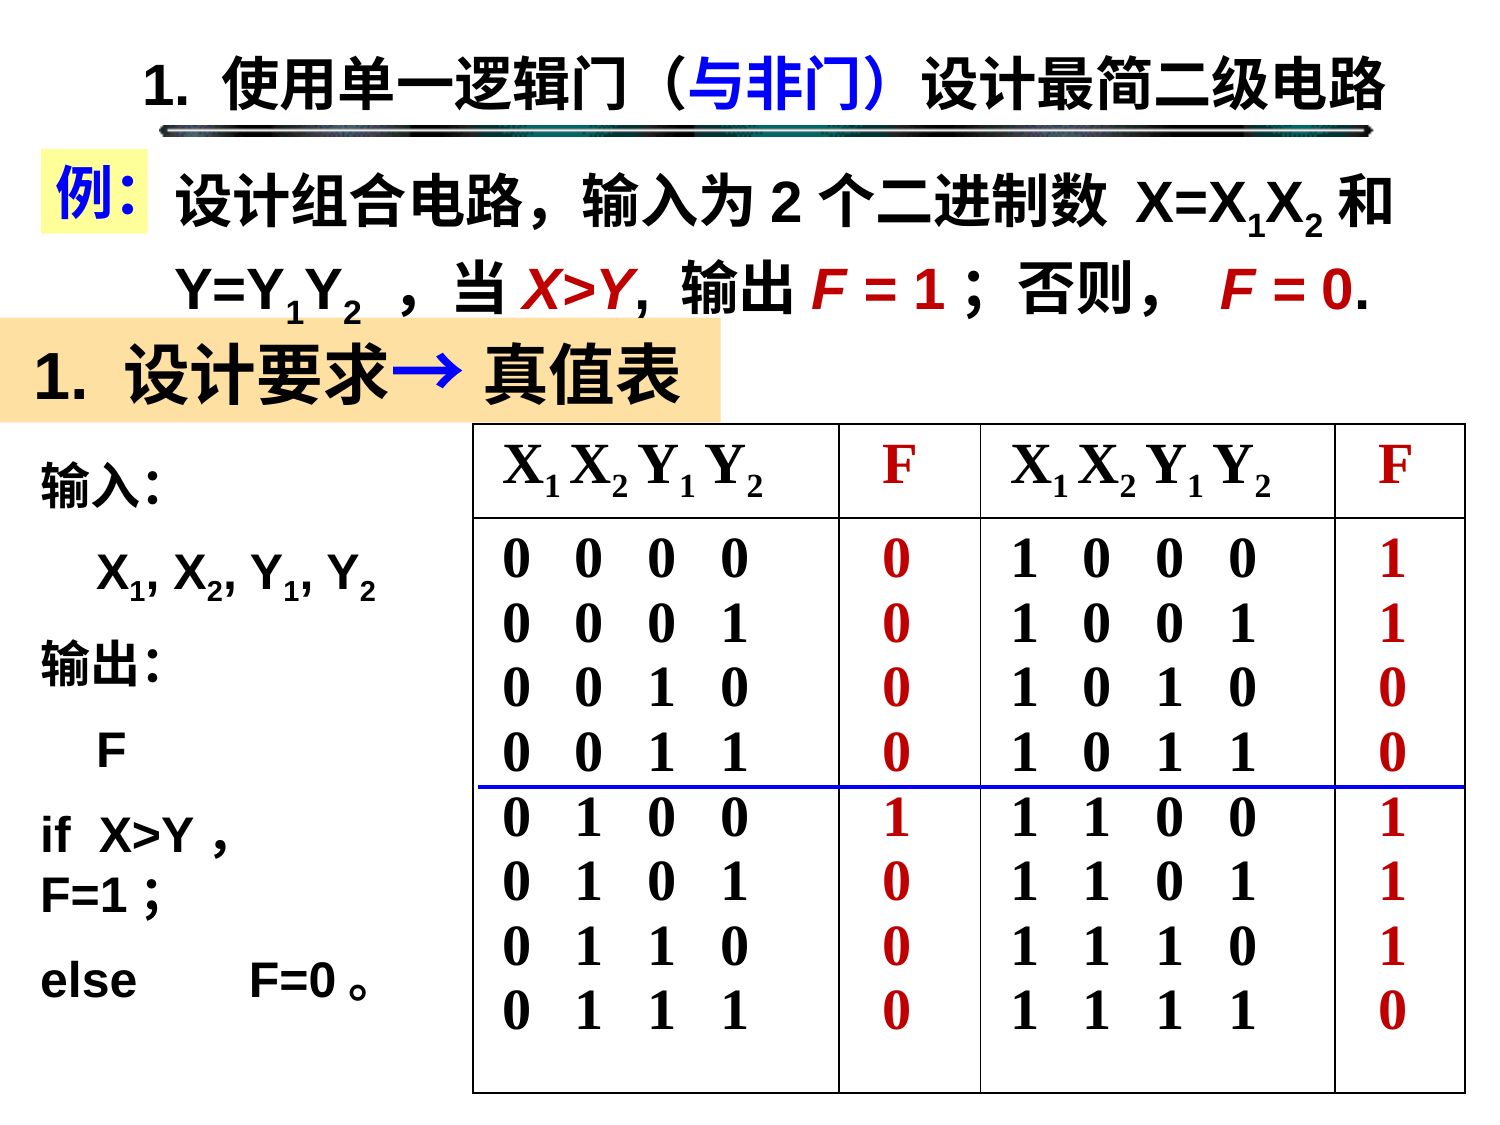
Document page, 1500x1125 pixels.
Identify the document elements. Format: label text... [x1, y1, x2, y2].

text_box 例： [41, 148, 148, 234]
text_box 1. 设计要求→ 真值表 [0, 317, 721, 423]
table_cell 0 0 0 0 1 0 0 0 [840, 519, 980, 785]
text_box 输入： X1, X2, Y1, Y2 输出： F if X>Y， F=1； else F=0。 [25, 446, 426, 1015]
table_cell 1 0 0 0 1 0 0 1 1 0 1 0 1 0 1 1 1 1 0 0 1 1 0 1 1 1 1 0 1 1 1 1 [981, 519, 1334, 785]
table_cell 1 1 0 0 1 1 1 0 [1336, 792, 1464, 1092]
picture [159, 125, 1377, 138]
table_cell 1 1 0 0 1 1 1 0 [1336, 519, 1464, 785]
text_box 设计组合电路，输入为2个二进制数 X=X1X2和Y=Y1Y2 ，当X>Y, 输出F = 1；否则， F = 0. [159, 148, 1500, 339]
table_cell 0 0 0 0 1 0 0 0 [840, 795, 980, 1092]
table_header X1 X2 Y1 Y2 [981, 425, 1334, 517]
table_cell 0 0 0 0 0 0 0 1 0 0 1 0 0 0 1 1 0 1 0 0 0 1 0 1 0 1 1 0 0 1 1 1 [474, 519, 838, 1092]
table_header F [1336, 425, 1464, 517]
table_cell 1 0 0 0 1 0 0 1 1 0 1 0 1 0 1 1 1 1 0 0 1 1 0 1 1 1 1 0 1 1 1 1 [981, 795, 1334, 1092]
table_header F [840, 425, 980, 517]
text_box 1. 使用单一逻辑门（与非门）设计最简二级电路 [100, 39, 1429, 125]
table_header X1 X2 Y1 Y2 [474, 425, 838, 517]
